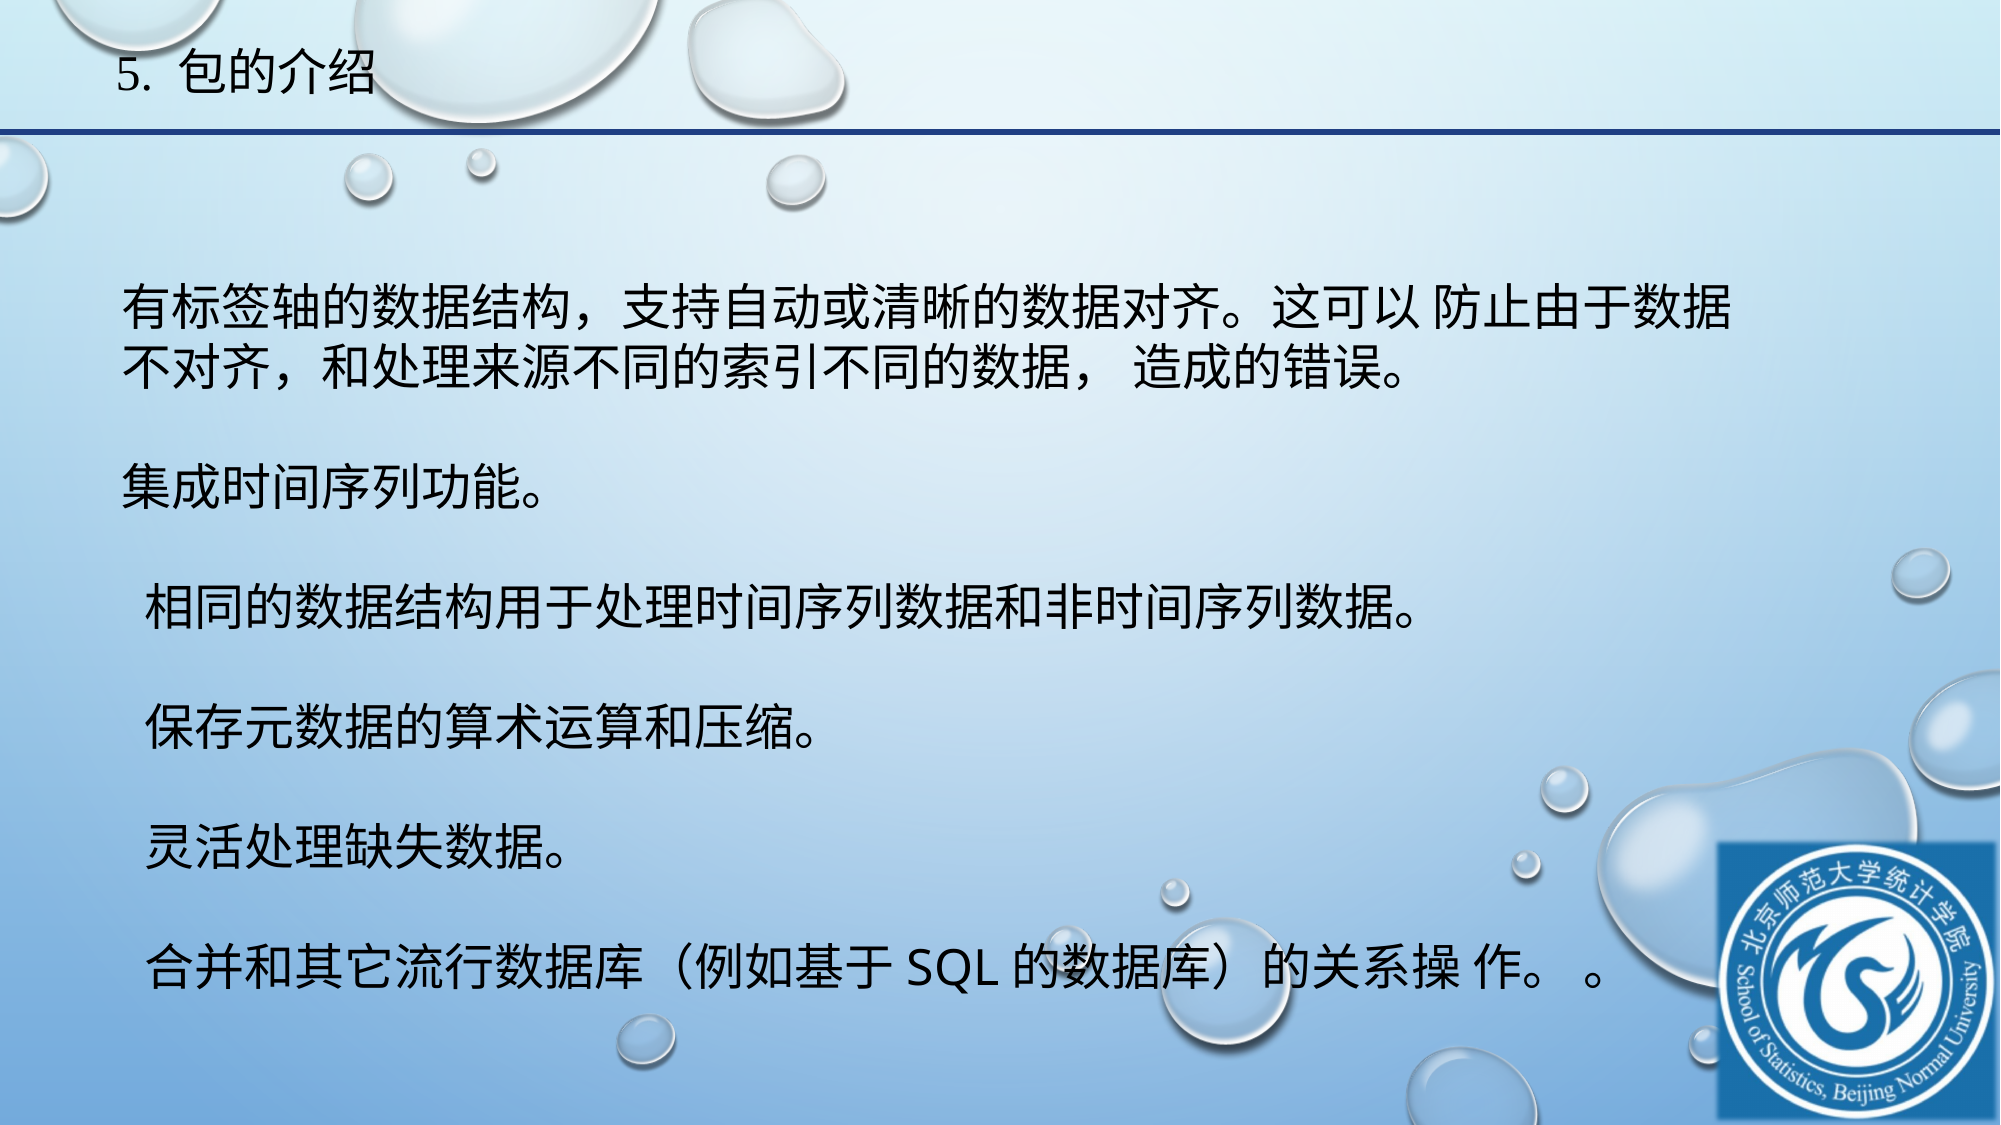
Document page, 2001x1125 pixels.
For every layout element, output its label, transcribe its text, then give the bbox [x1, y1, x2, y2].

text_box 有标签轴的数据结构，⽀持⾃动或清晰的数据对⻬。这可以 防⽌由于数据不对⻬，和处理来源不同的索引不同的数据， 造成的错误。 集成时间序列功能。 相同的数据结构⽤于处理时间序列数据和⾮时间序列数据。 保存元数据的算术运算和压缩。 灵活处理缺失数据。 合并和其它流⾏数据库（例如基于SQL的数据库）的关系操 作。 。 [106, 268, 1774, 1003]
picture [0, 0, 2000, 129]
text_box 5. 包的介绍 [13, 33, 790, 108]
picture [0, 135, 2000, 1125]
